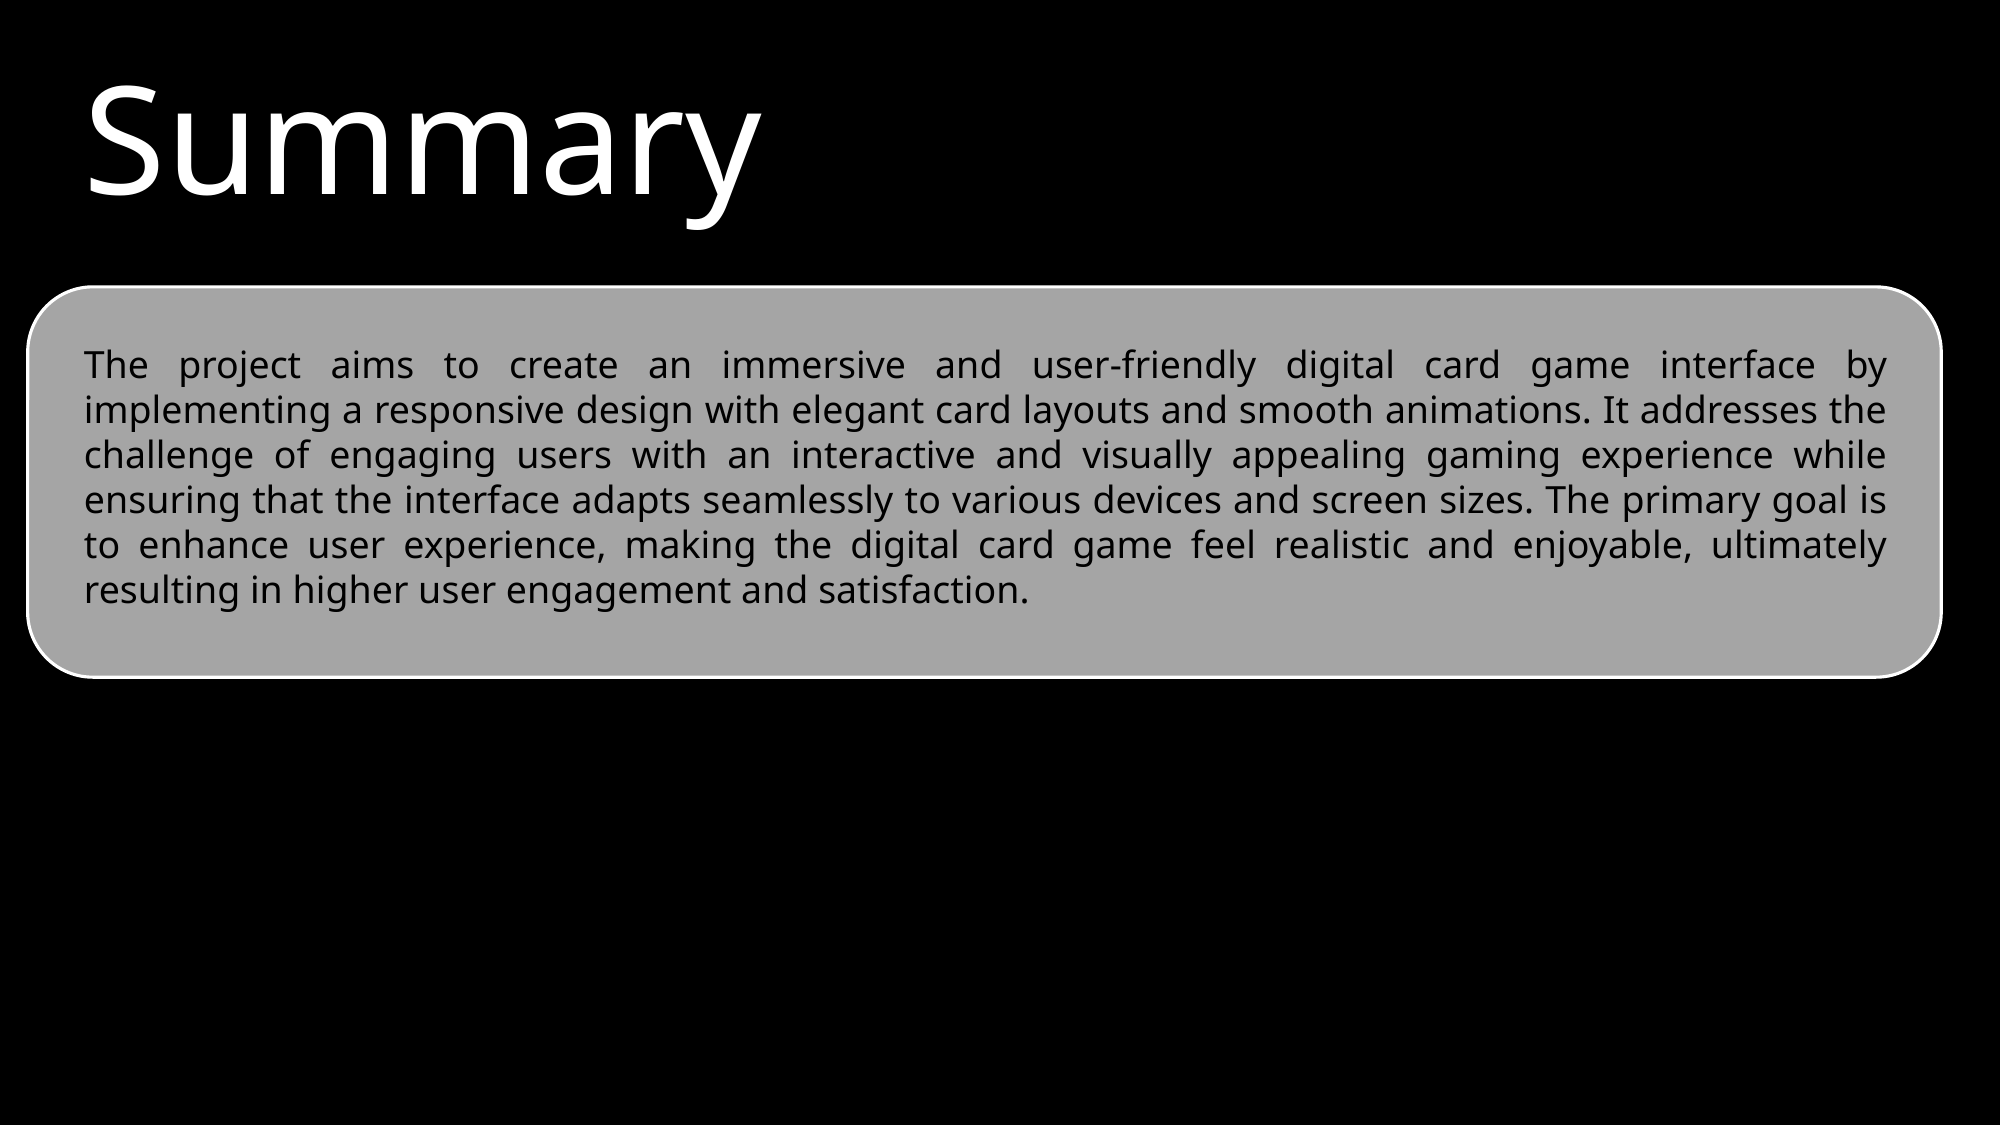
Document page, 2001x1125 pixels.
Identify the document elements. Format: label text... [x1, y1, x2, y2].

text_box [26, 285, 1943, 679]
text_box The project aims to create an immersive and user-friendly digital card game interface by implementing a responsive design with elegant card layouts and smooth animations. It addresses the challenge of engaging users with an interactive and visually appealing gaming experience while ensuring that the interface adapts seamlessly to various devices and screen sizes. The primary goal is to enhance user experience, making the digital card game feel realistic and enjoyable, ultimately resulting in higher user engagement and satisfaction. [69, 334, 1904, 619]
text_box Summary [69, 36, 1053, 232]
